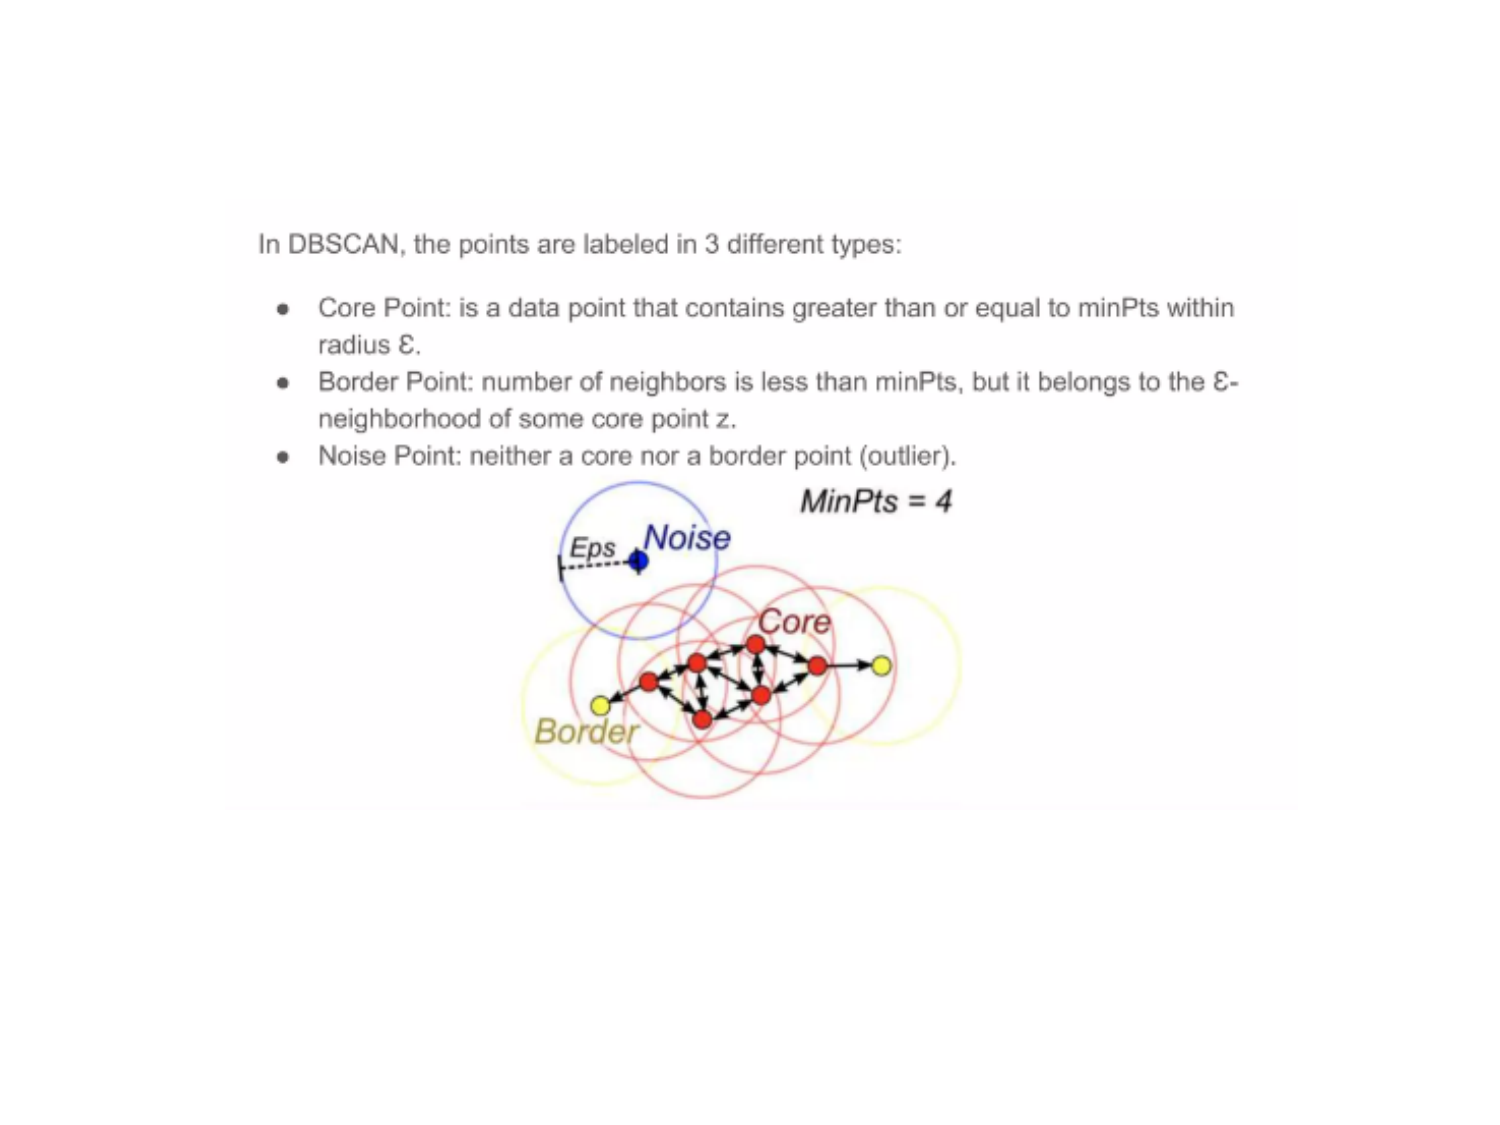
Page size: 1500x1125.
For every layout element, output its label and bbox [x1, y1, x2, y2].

picture [224, 199, 1298, 810]
